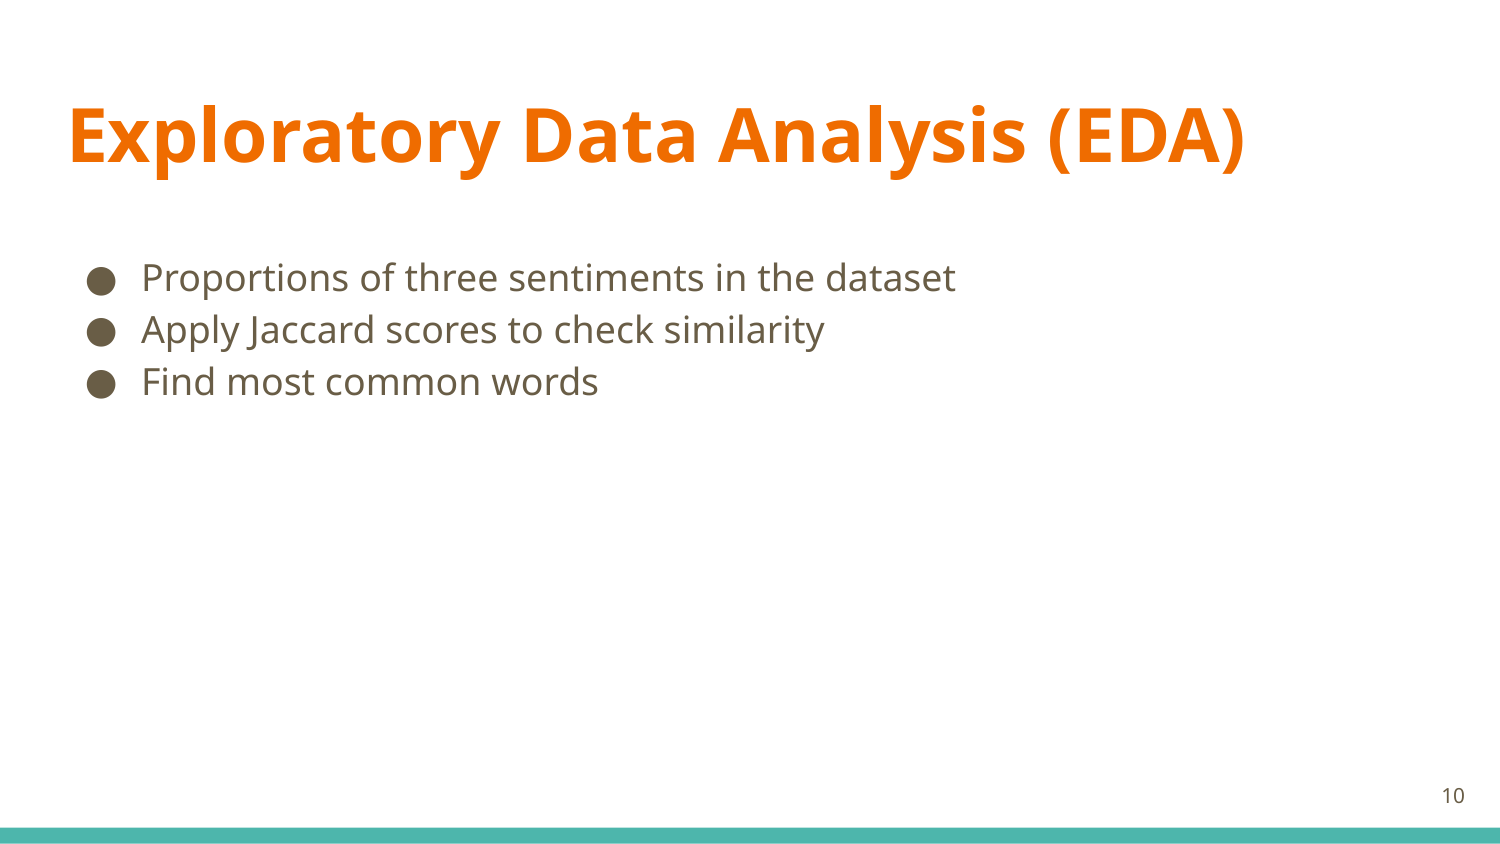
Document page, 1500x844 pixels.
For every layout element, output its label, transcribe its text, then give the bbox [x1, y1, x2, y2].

slide_number ‹#› [1389, 764, 1480, 830]
title Exploratory Data Analysis (EDA) [51, 72, 1449, 189]
list Proportions of three sentiments in the dataset Apply Jaccard scores to check similarity Find most common words [51, 232, 1449, 589]
